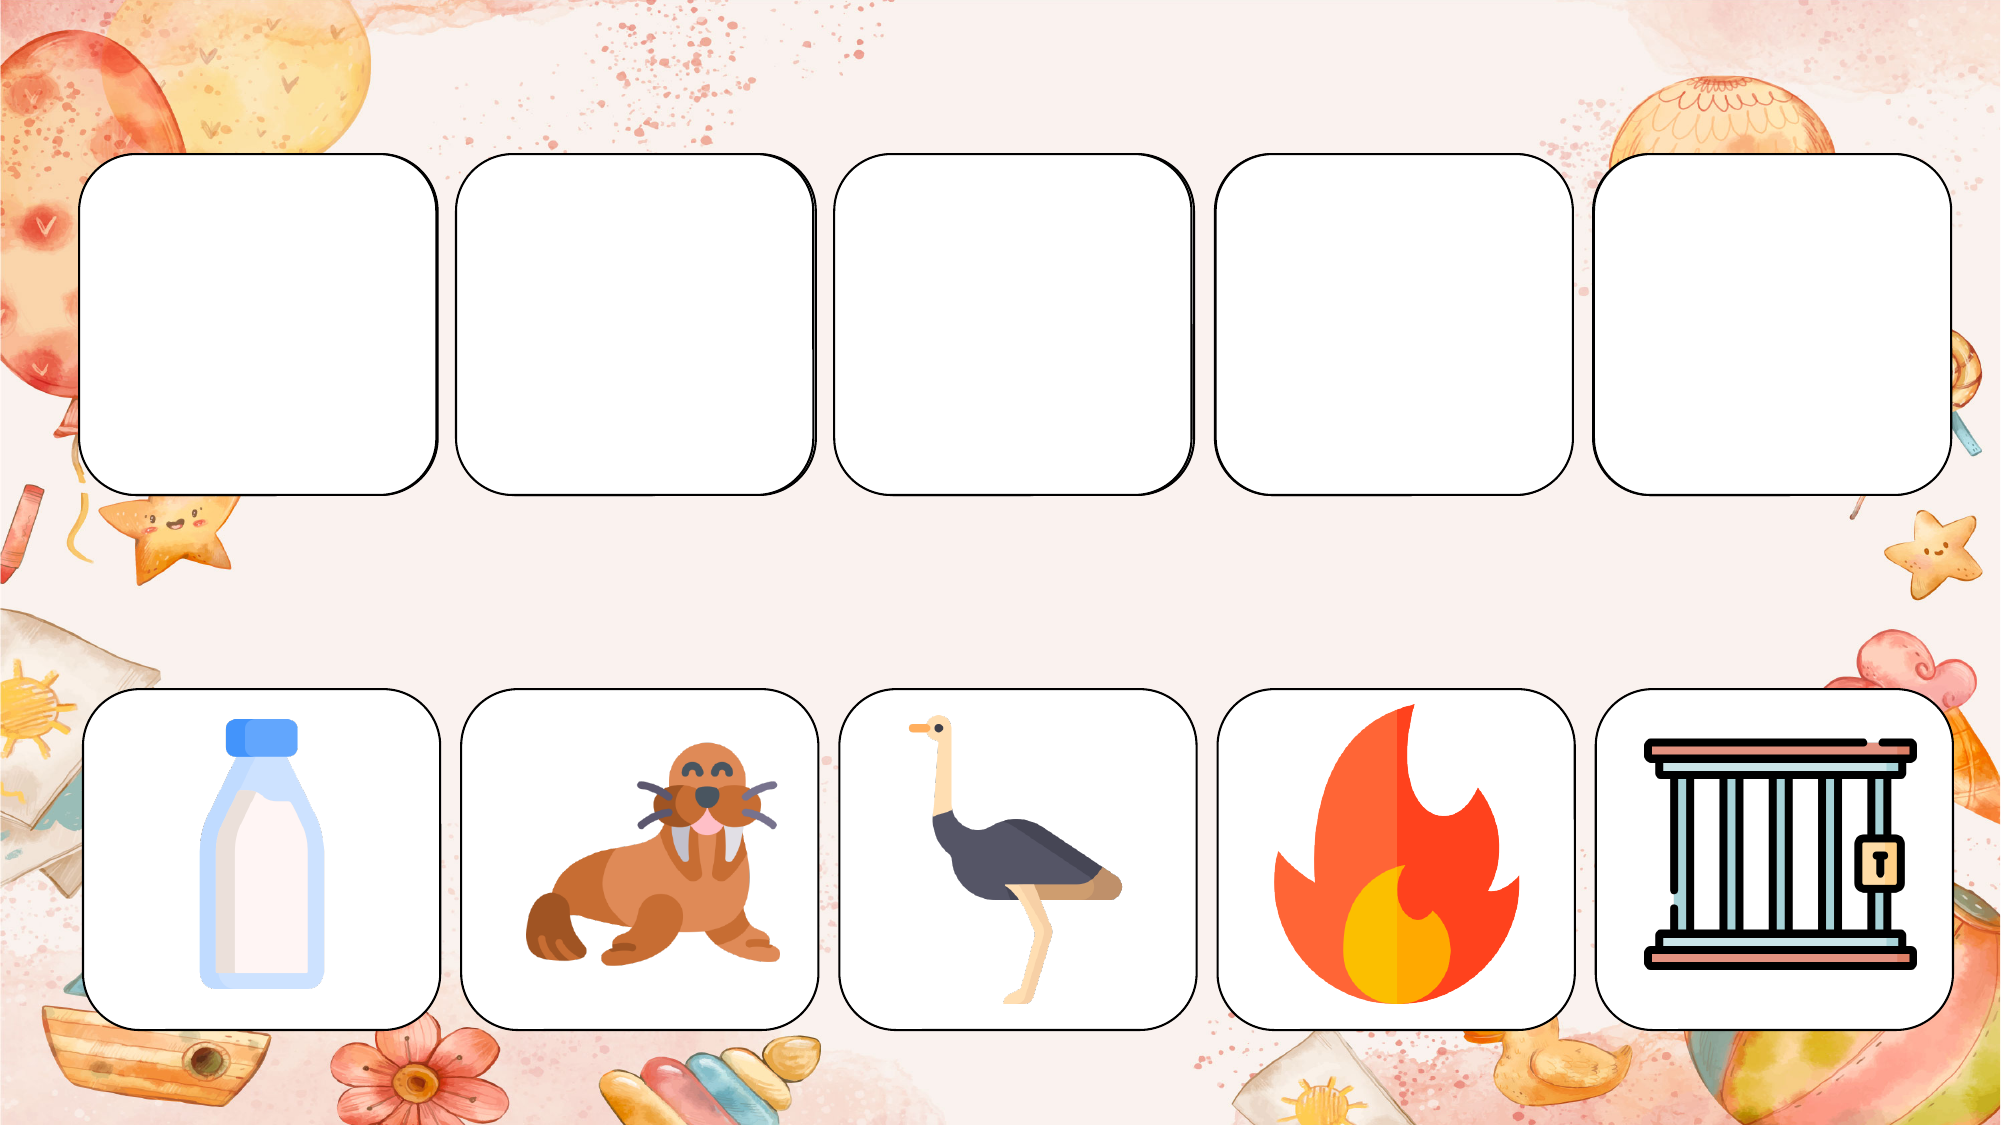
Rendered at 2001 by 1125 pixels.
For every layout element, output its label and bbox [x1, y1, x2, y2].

text_box [1593, 154, 1951, 495]
text_box [839, 689, 1197, 1031]
text_box [1214, 154, 1573, 495]
text_box [836, 154, 1195, 495]
picture [0, 0, 2001, 1125]
text_box [454, 192, 458, 457]
text_box [1217, 689, 1575, 1031]
text_box [82, 689, 441, 1031]
text_box [1595, 689, 1953, 1031]
text_box [461, 689, 819, 1031]
text_box [458, 154, 816, 495]
text_box [80, 154, 438, 495]
